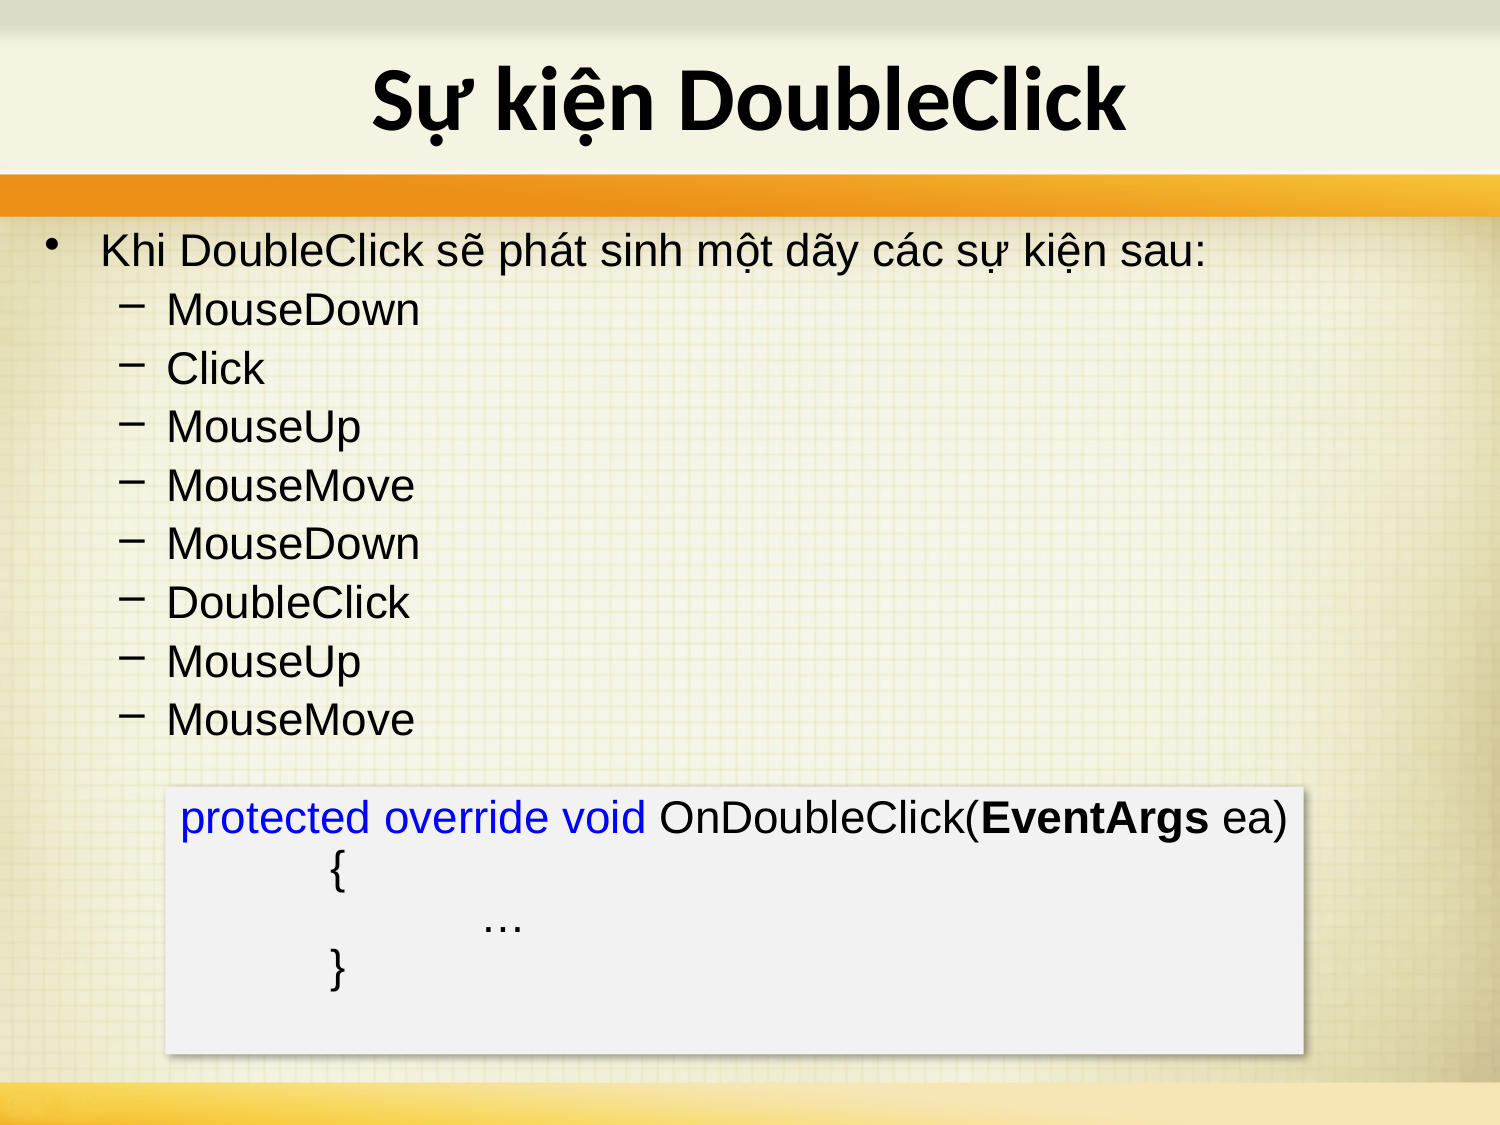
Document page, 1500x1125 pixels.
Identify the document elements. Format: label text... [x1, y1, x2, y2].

text_box Sự kiện DoubleClick [74, 0, 1425, 188]
list Khi DoubleClick sẽ phát sinh một dãy các sự kiện sau: MouseDown Click MouseUp MouseMove MouseDown DoubleClick MouseUp MouseMove [29, 219, 1459, 894]
picture [0, 0, 1500, 1125]
text_box protected override void OnDoubleClick(EventArgs ea) { … } [165, 786, 1304, 1055]
